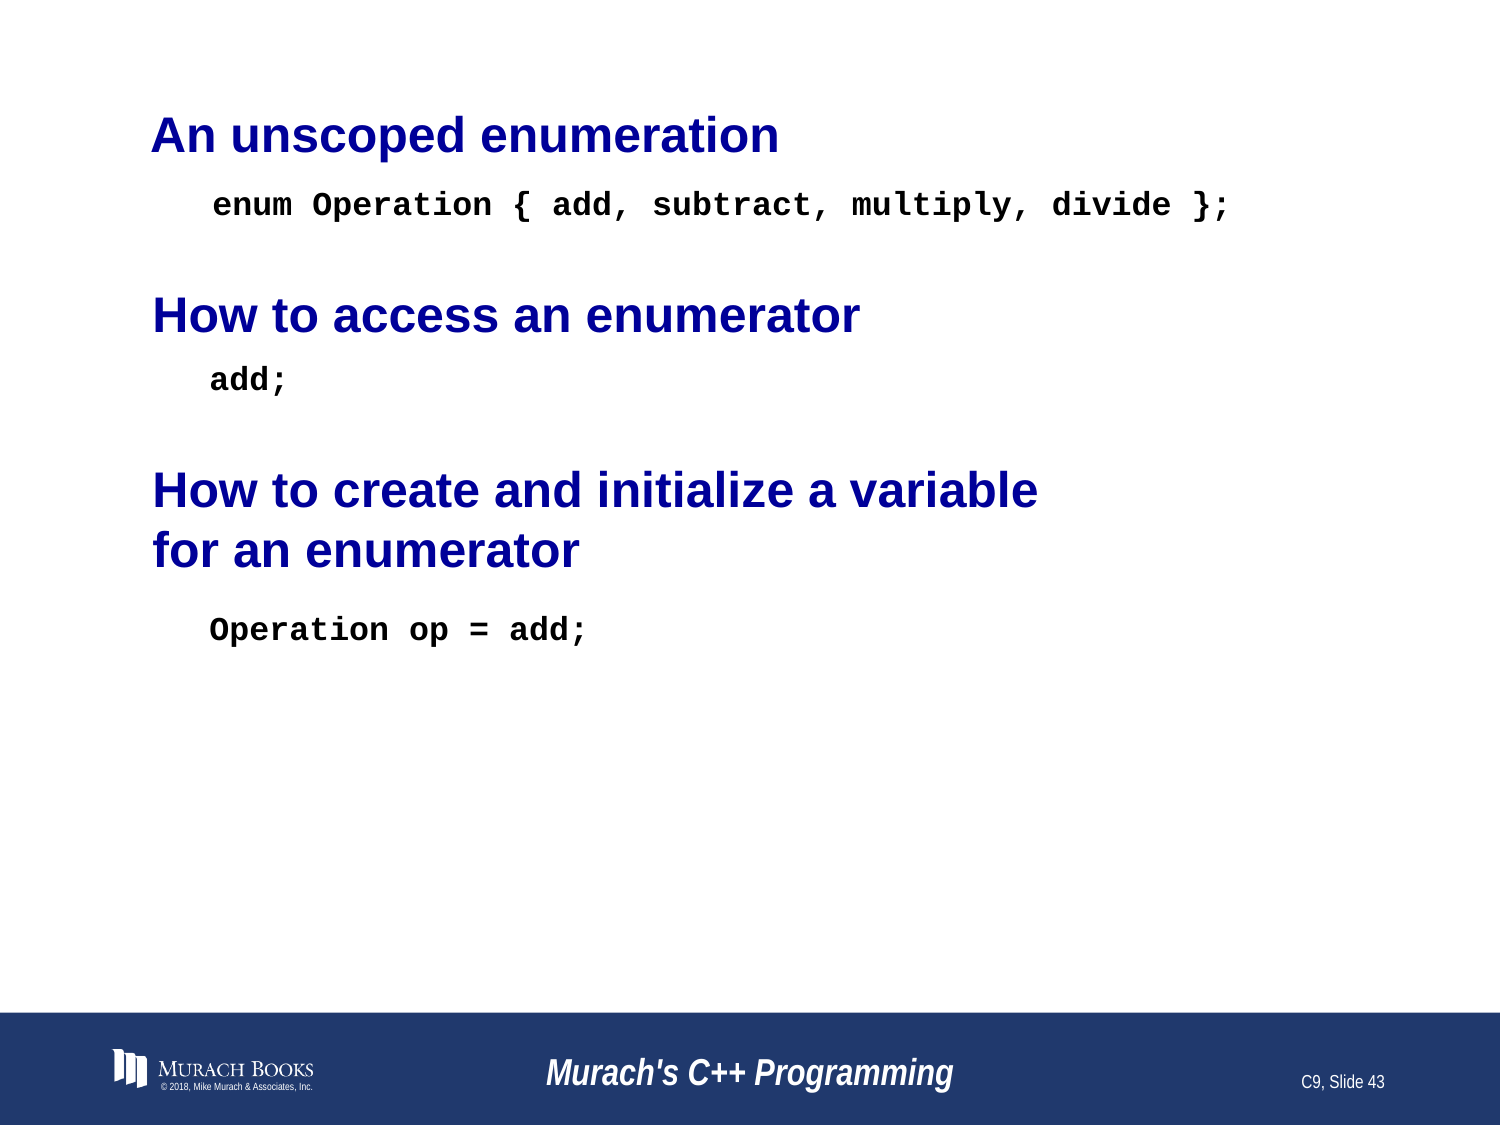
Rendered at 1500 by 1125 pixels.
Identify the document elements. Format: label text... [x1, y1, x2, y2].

list add; [137, 349, 1350, 450]
list How to create and initialize a variable for an enumerator [137, 450, 1350, 513]
slide_number Murach's C++ Programming [463, 1025, 1050, 1100]
title An unscoped enumeration [150, 102, 1350, 164]
slide_number C9, Slide 43 [1087, 1025, 1400, 1100]
footer © 2018, Mike Murach & Associates, Inc. [12, 1025, 463, 1100]
list Operation op = add; [137, 600, 1350, 750]
list enum Operation { add, subtract, multiply, divide }; [137, 174, 1350, 275]
list How to access an enumerator [137, 275, 1350, 338]
